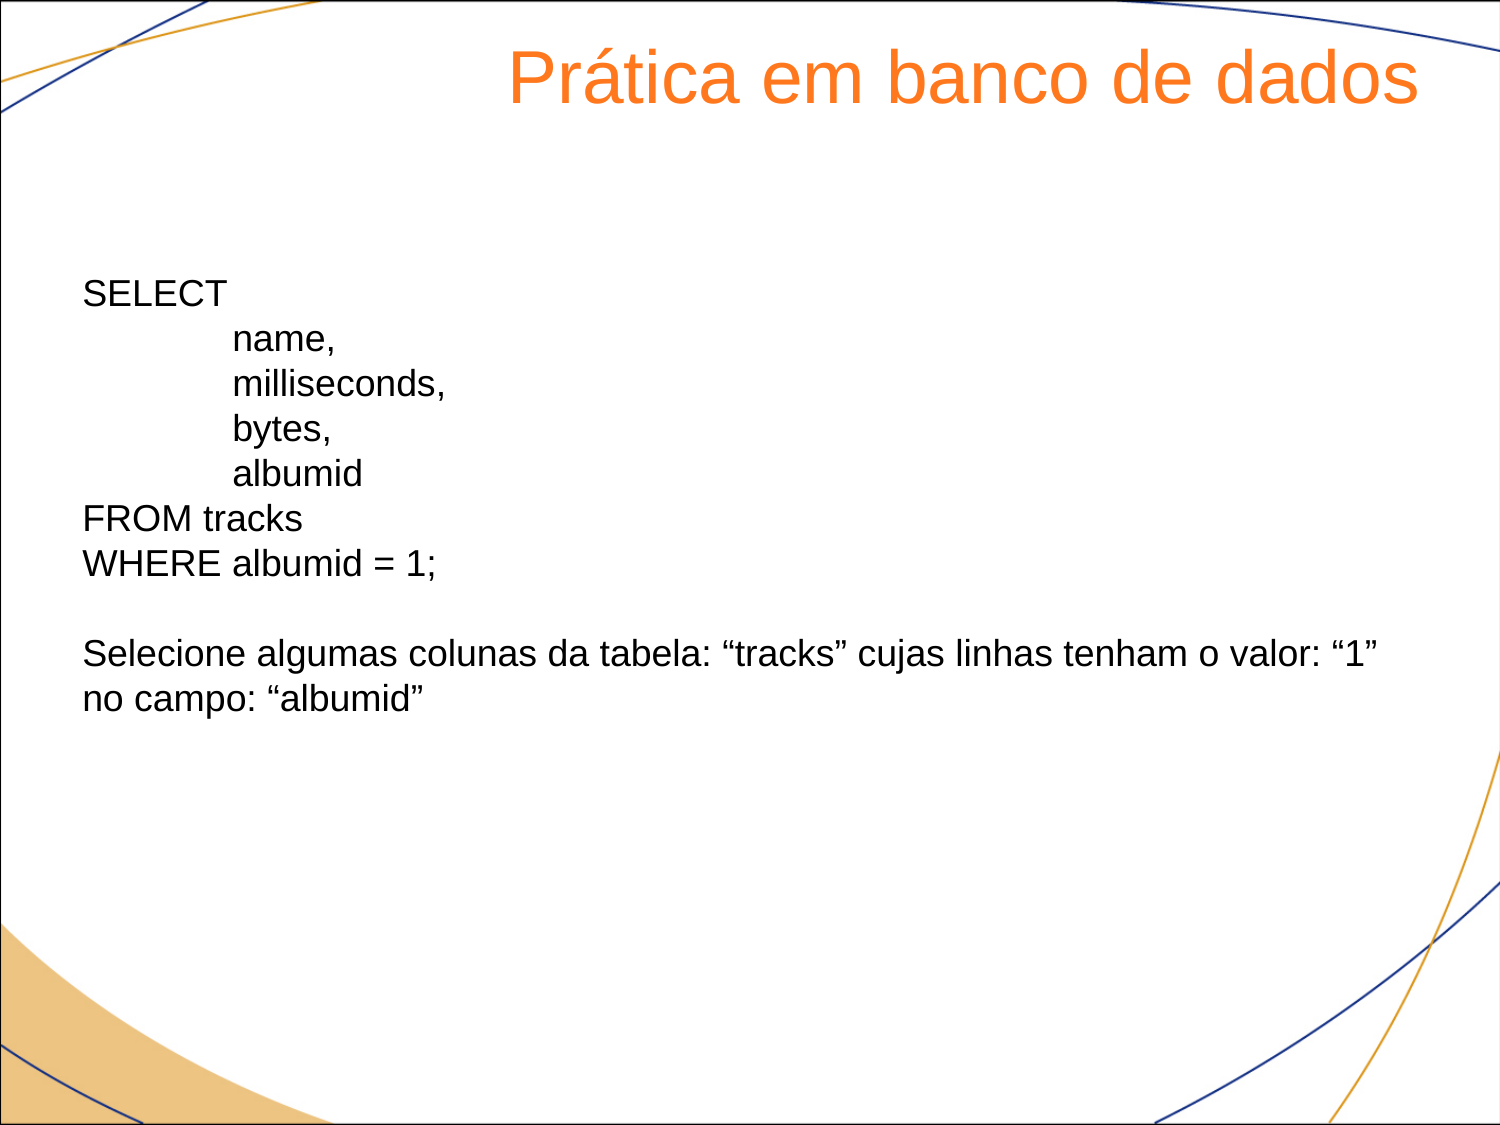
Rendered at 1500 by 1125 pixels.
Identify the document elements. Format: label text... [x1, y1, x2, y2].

text_box SELECT name, milliseconds, bytes, albumid FROM tracks WHERE albumid = 1; Selecione algumas colunas da tabela: “tracks” cujas linhas tenham o valor: “1” no campo: “albumid” [67, 261, 1435, 929]
picture [0, 0, 1500, 1125]
text_box Prática em banco de dados [360, 21, 1436, 127]
